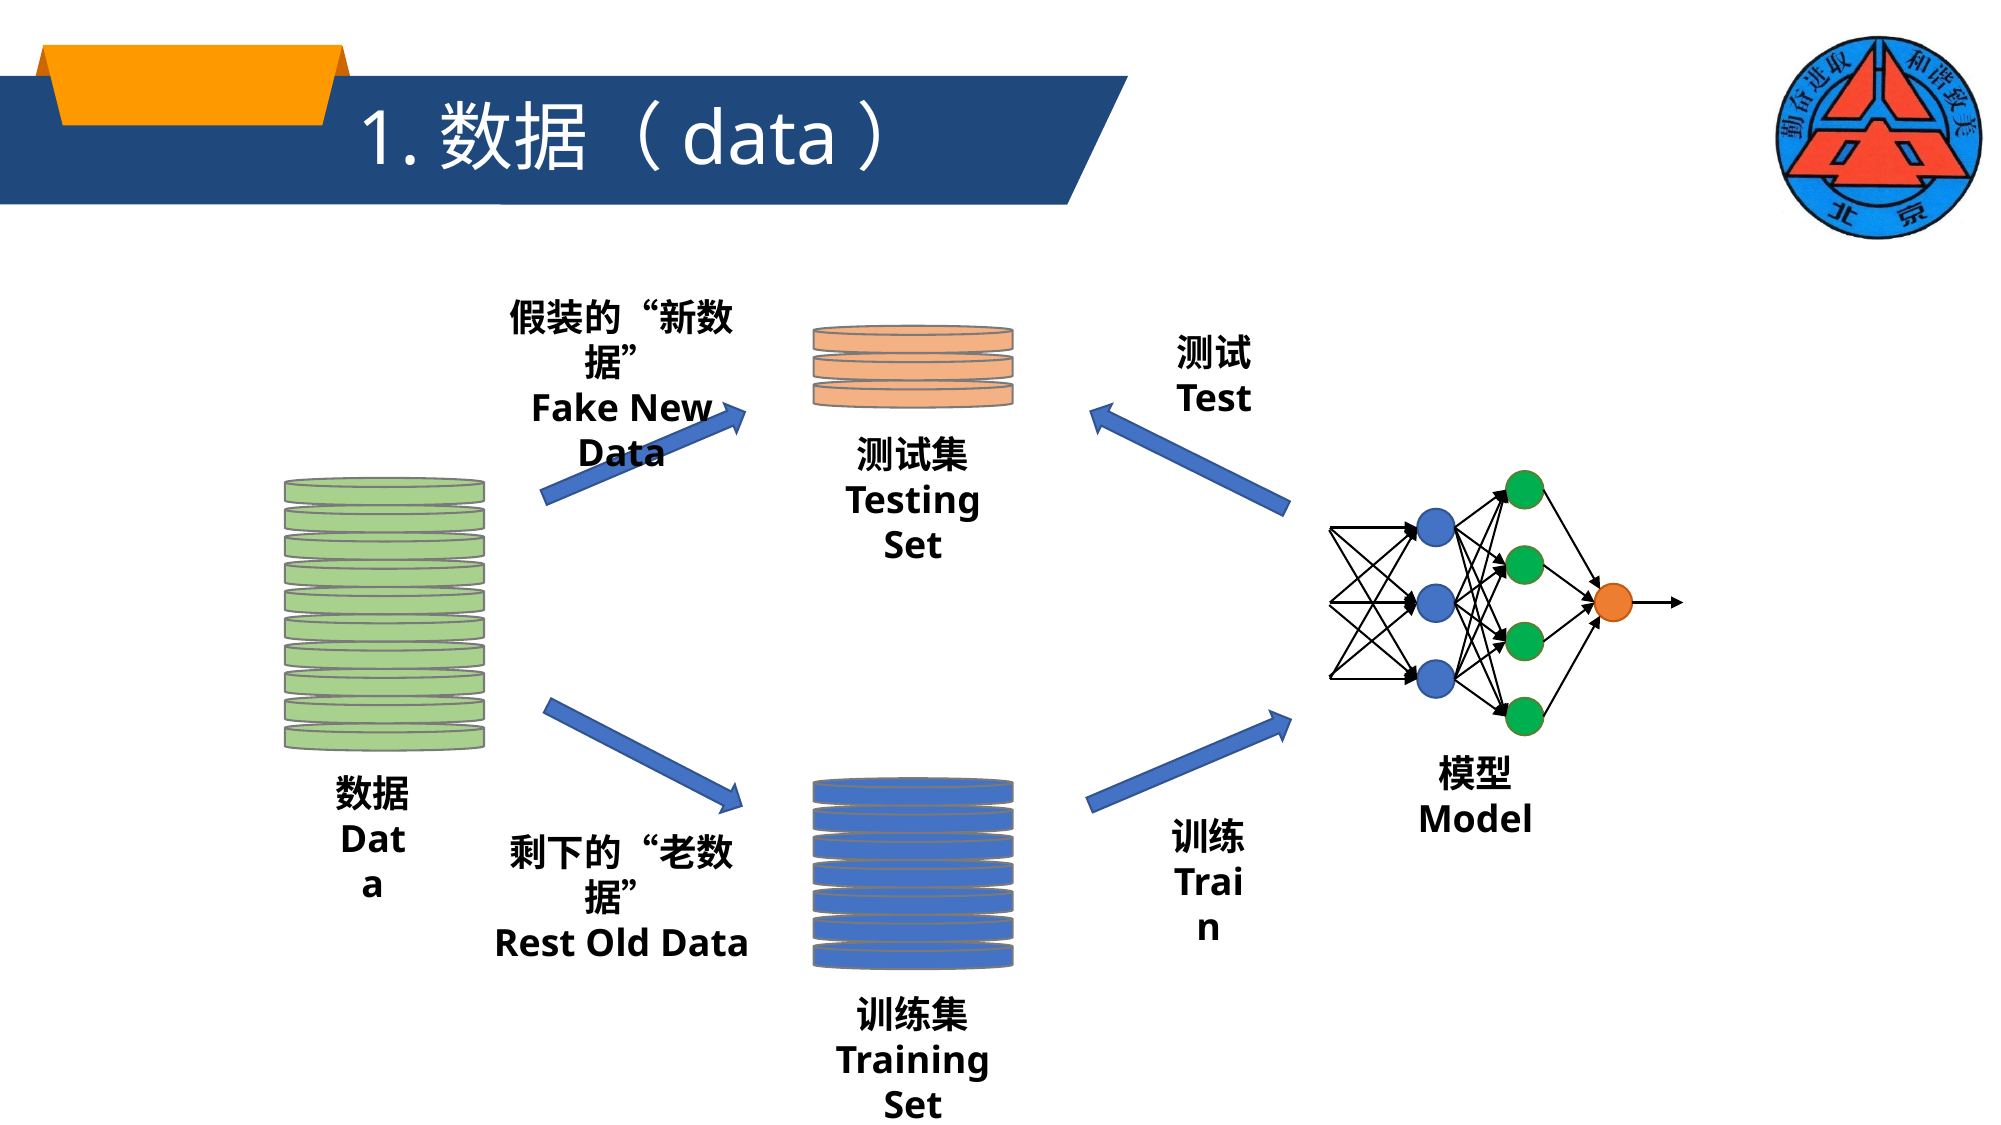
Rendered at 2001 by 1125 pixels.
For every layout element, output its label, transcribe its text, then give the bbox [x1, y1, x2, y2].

text_box [812, 833, 1014, 862]
text_box [812, 380, 1014, 409]
text_box [539, 482, 604, 507]
text_box [812, 915, 1014, 943]
text_box [812, 777, 1014, 807]
text_box 剩下的“老数据” Rest Old Data [476, 821, 767, 971]
text_box 训练集 Training Set [794, 983, 1032, 1125]
text_box [542, 697, 743, 815]
text_box [1089, 402, 1292, 518]
text_box [812, 860, 1014, 889]
text_box [812, 806, 1014, 834]
text_box [1085, 709, 1293, 814]
text_box [283, 642, 486, 670]
text_box [283, 587, 486, 616]
text_box [812, 324, 1014, 355]
text_box [283, 476, 486, 507]
text_box [812, 887, 1014, 916]
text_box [1329, 470, 1684, 850]
picture [1773, 33, 1984, 240]
text_box [283, 696, 486, 725]
text_box [812, 353, 1014, 382]
text_box 测试 Test [1161, 321, 1268, 426]
text_box 训练 Train [1150, 805, 1268, 956]
text_box [283, 669, 486, 698]
text_box [283, 614, 486, 643]
text_box [283, 560, 486, 588]
text_box [812, 942, 1014, 971]
text_box [283, 723, 486, 752]
title 1.数据（data） [342, 75, 1296, 205]
text_box 数据 Data [317, 762, 429, 912]
text_box 测试集 Testing Set [802, 423, 1024, 574]
text_box 假装的“新数据” Fake New Data [476, 286, 767, 482]
text_box [283, 505, 486, 534]
text_box [283, 532, 486, 561]
